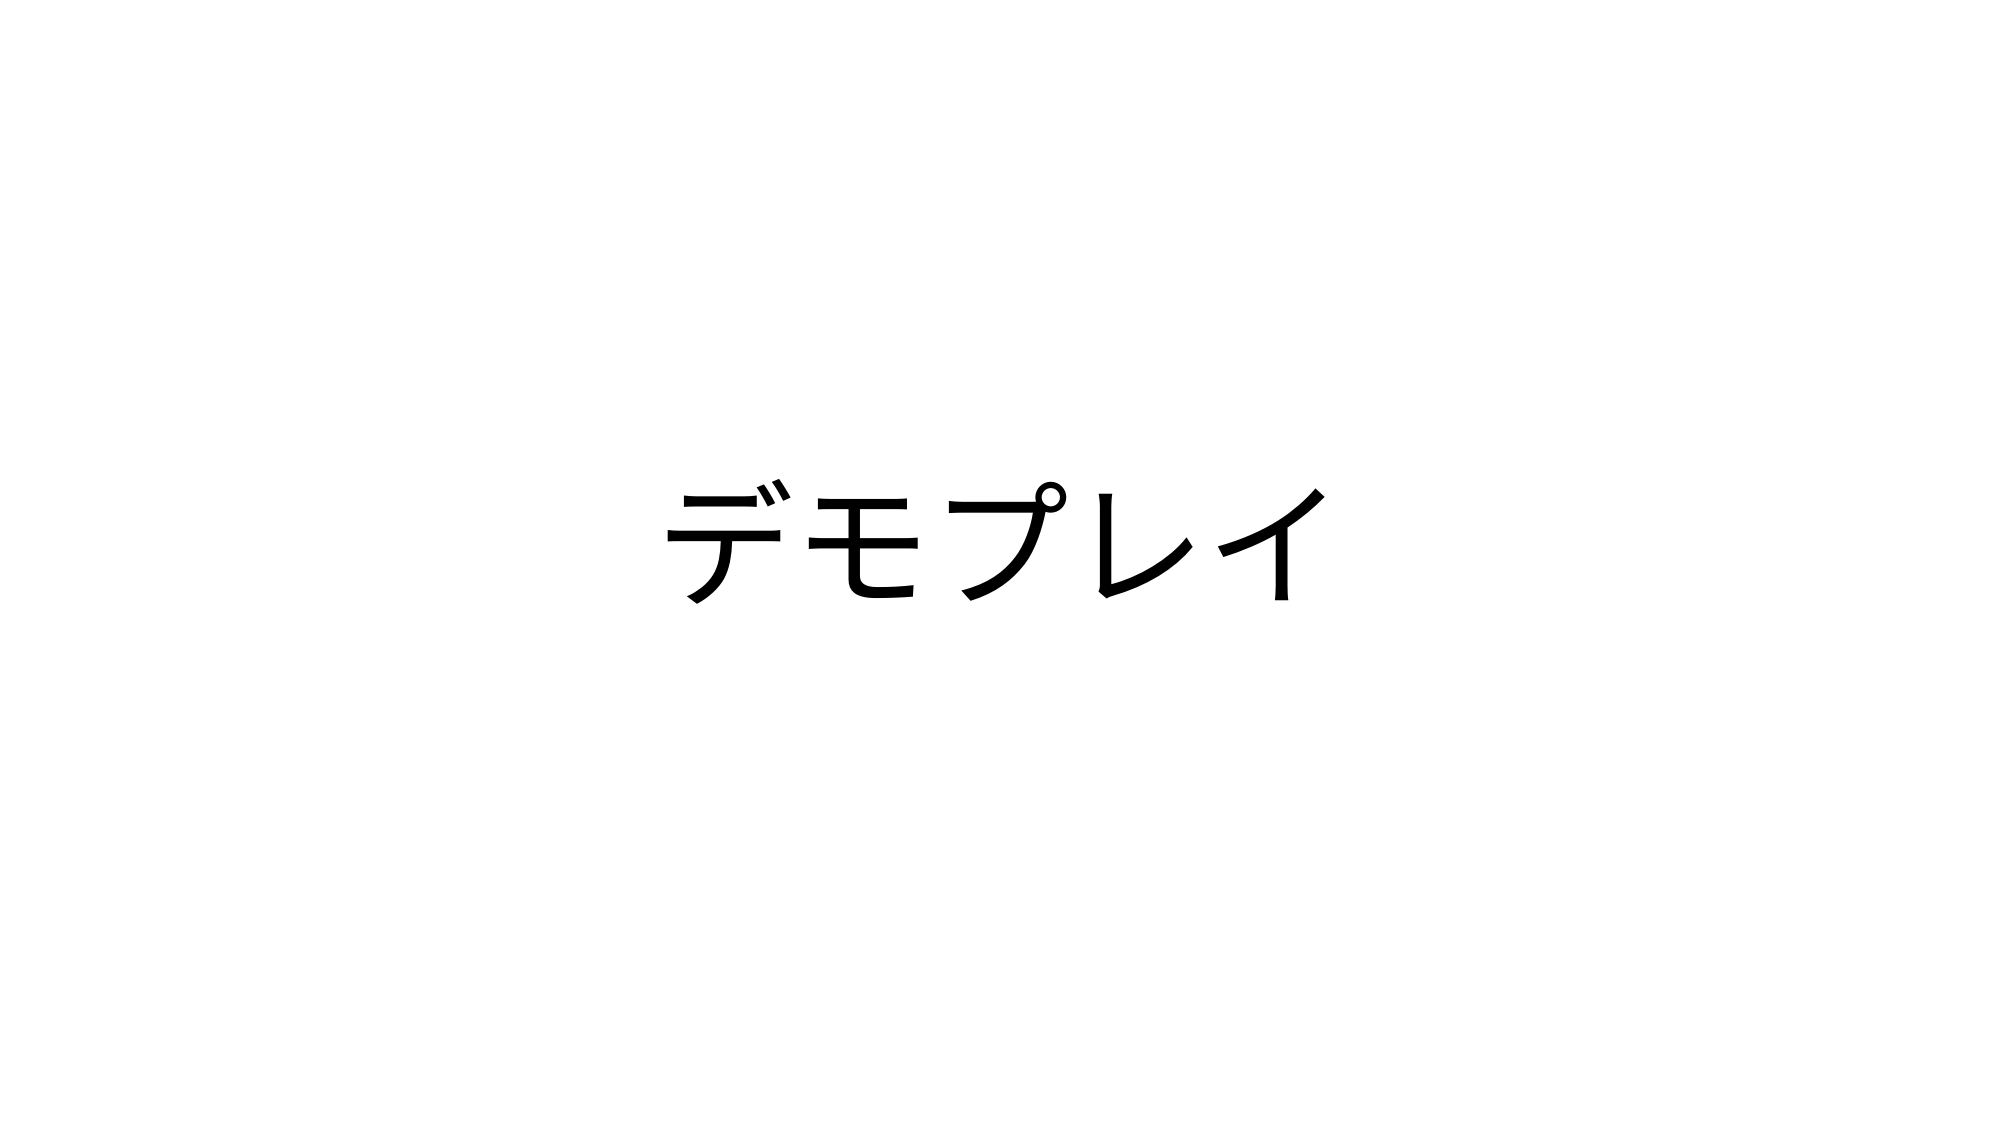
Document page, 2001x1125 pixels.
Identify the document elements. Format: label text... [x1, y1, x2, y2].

title デモプレイ [630, 443, 1370, 661]
